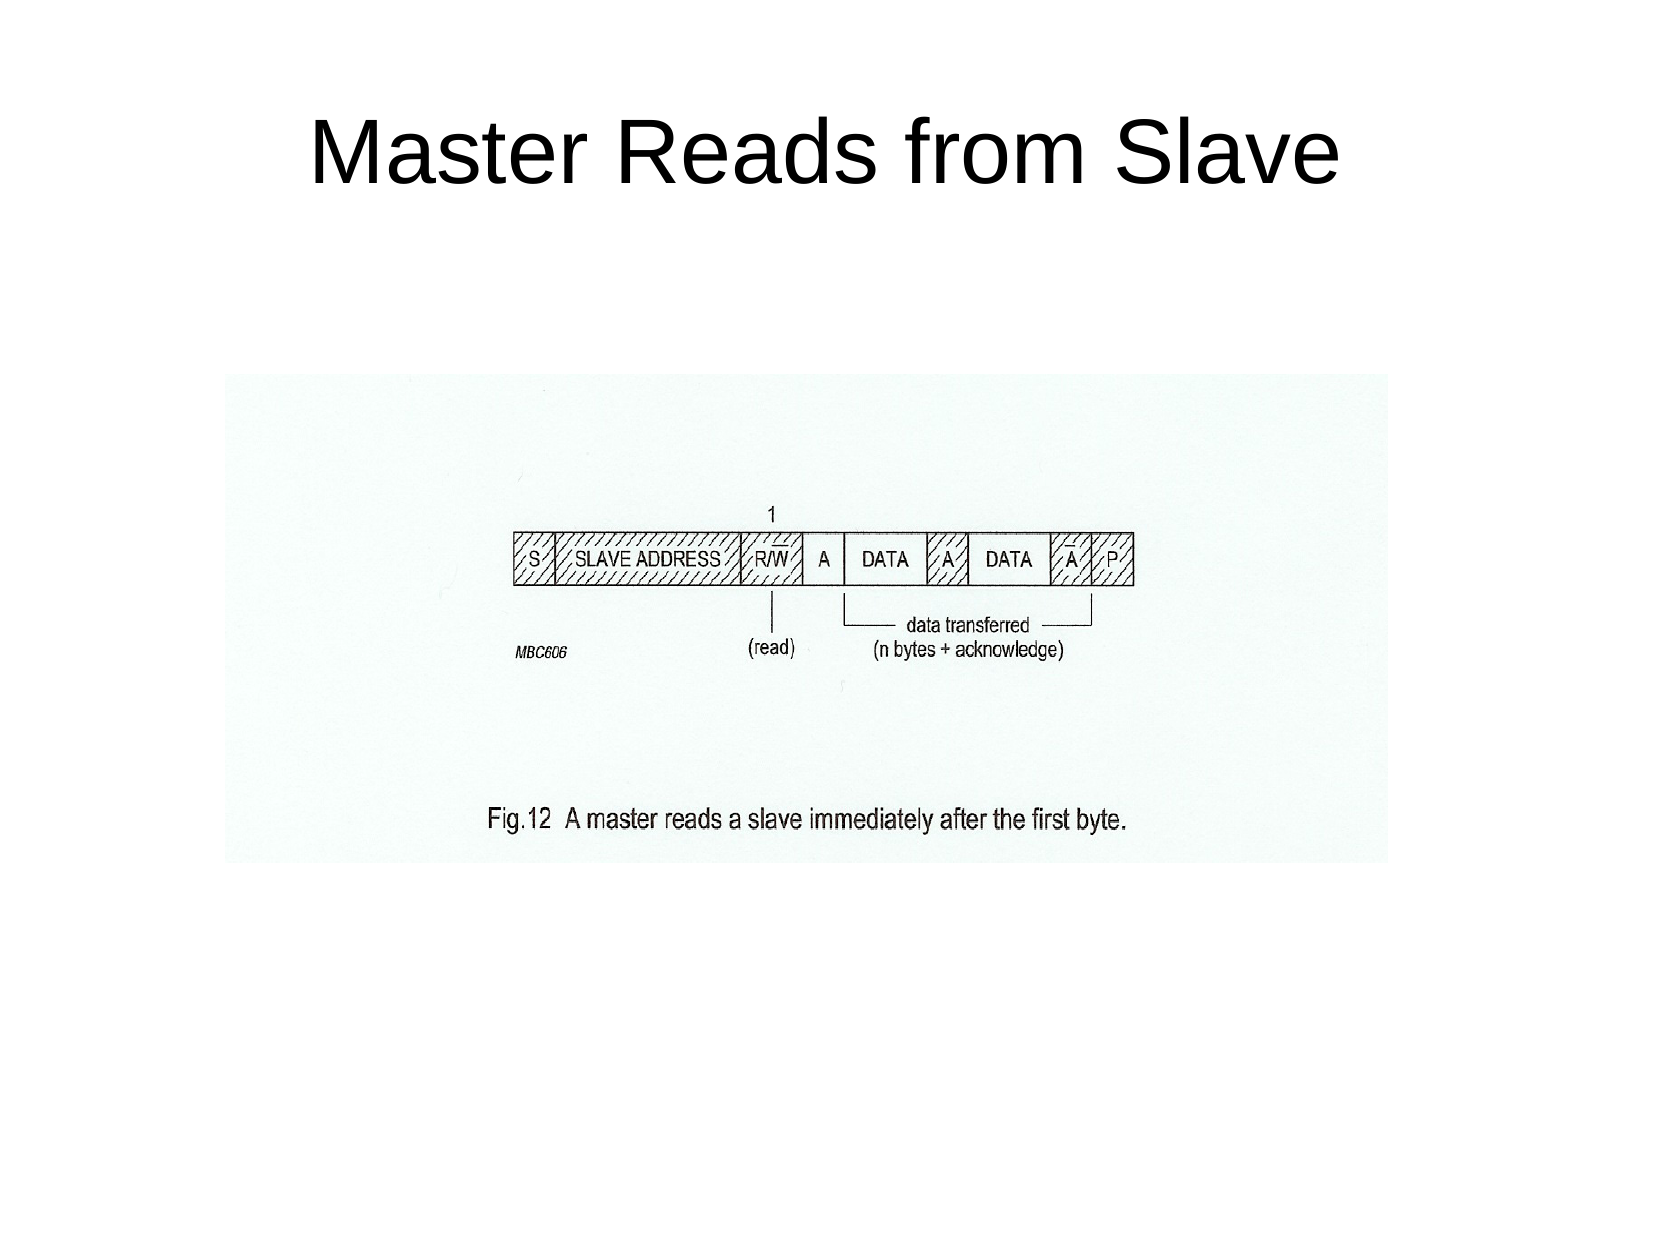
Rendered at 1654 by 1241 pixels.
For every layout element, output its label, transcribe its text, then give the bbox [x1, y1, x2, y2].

title Master Reads from Slave [82, 56, 1571, 249]
picture [224, 374, 1388, 863]
